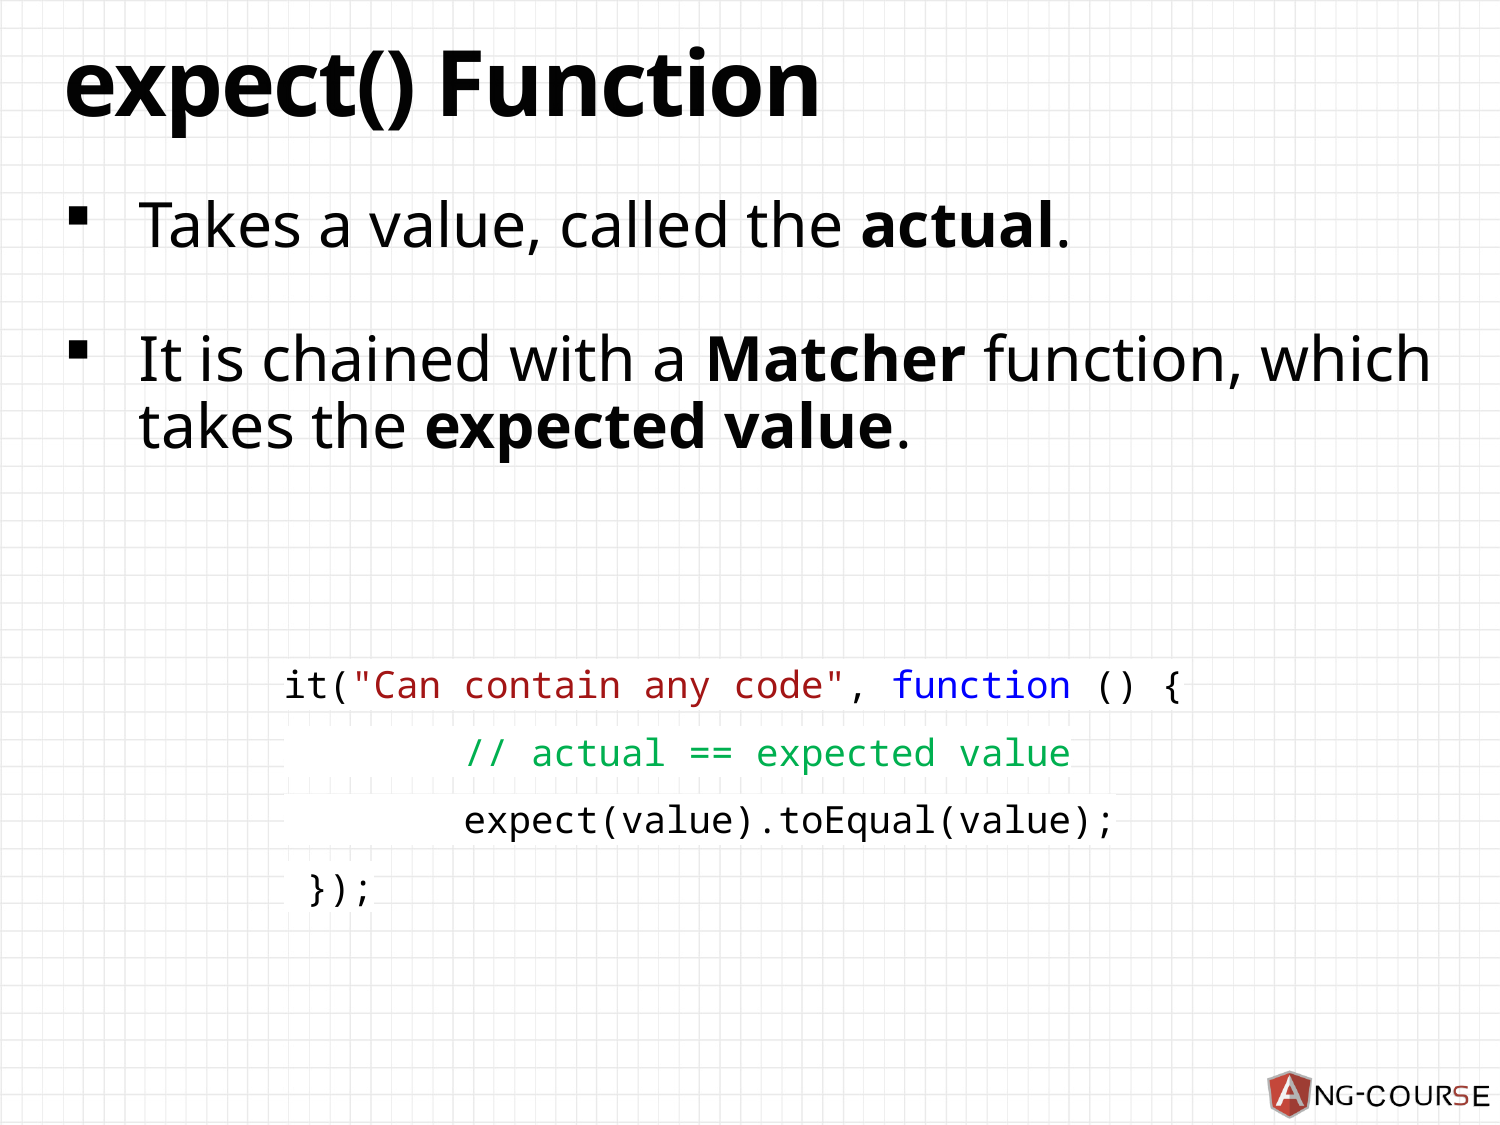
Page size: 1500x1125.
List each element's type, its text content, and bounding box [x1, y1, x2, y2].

text_box it("Can contain any code", function () { // actual == expected value expect(value).toEqual(value); }); [268, 631, 1231, 916]
title expect() Function [63, 37, 1436, 138]
picture [0, 0, 1500, 1125]
list Takes a value, called the actual. It is chained with a Matcher function, which takes the expected value. [63, 193, 1436, 470]
